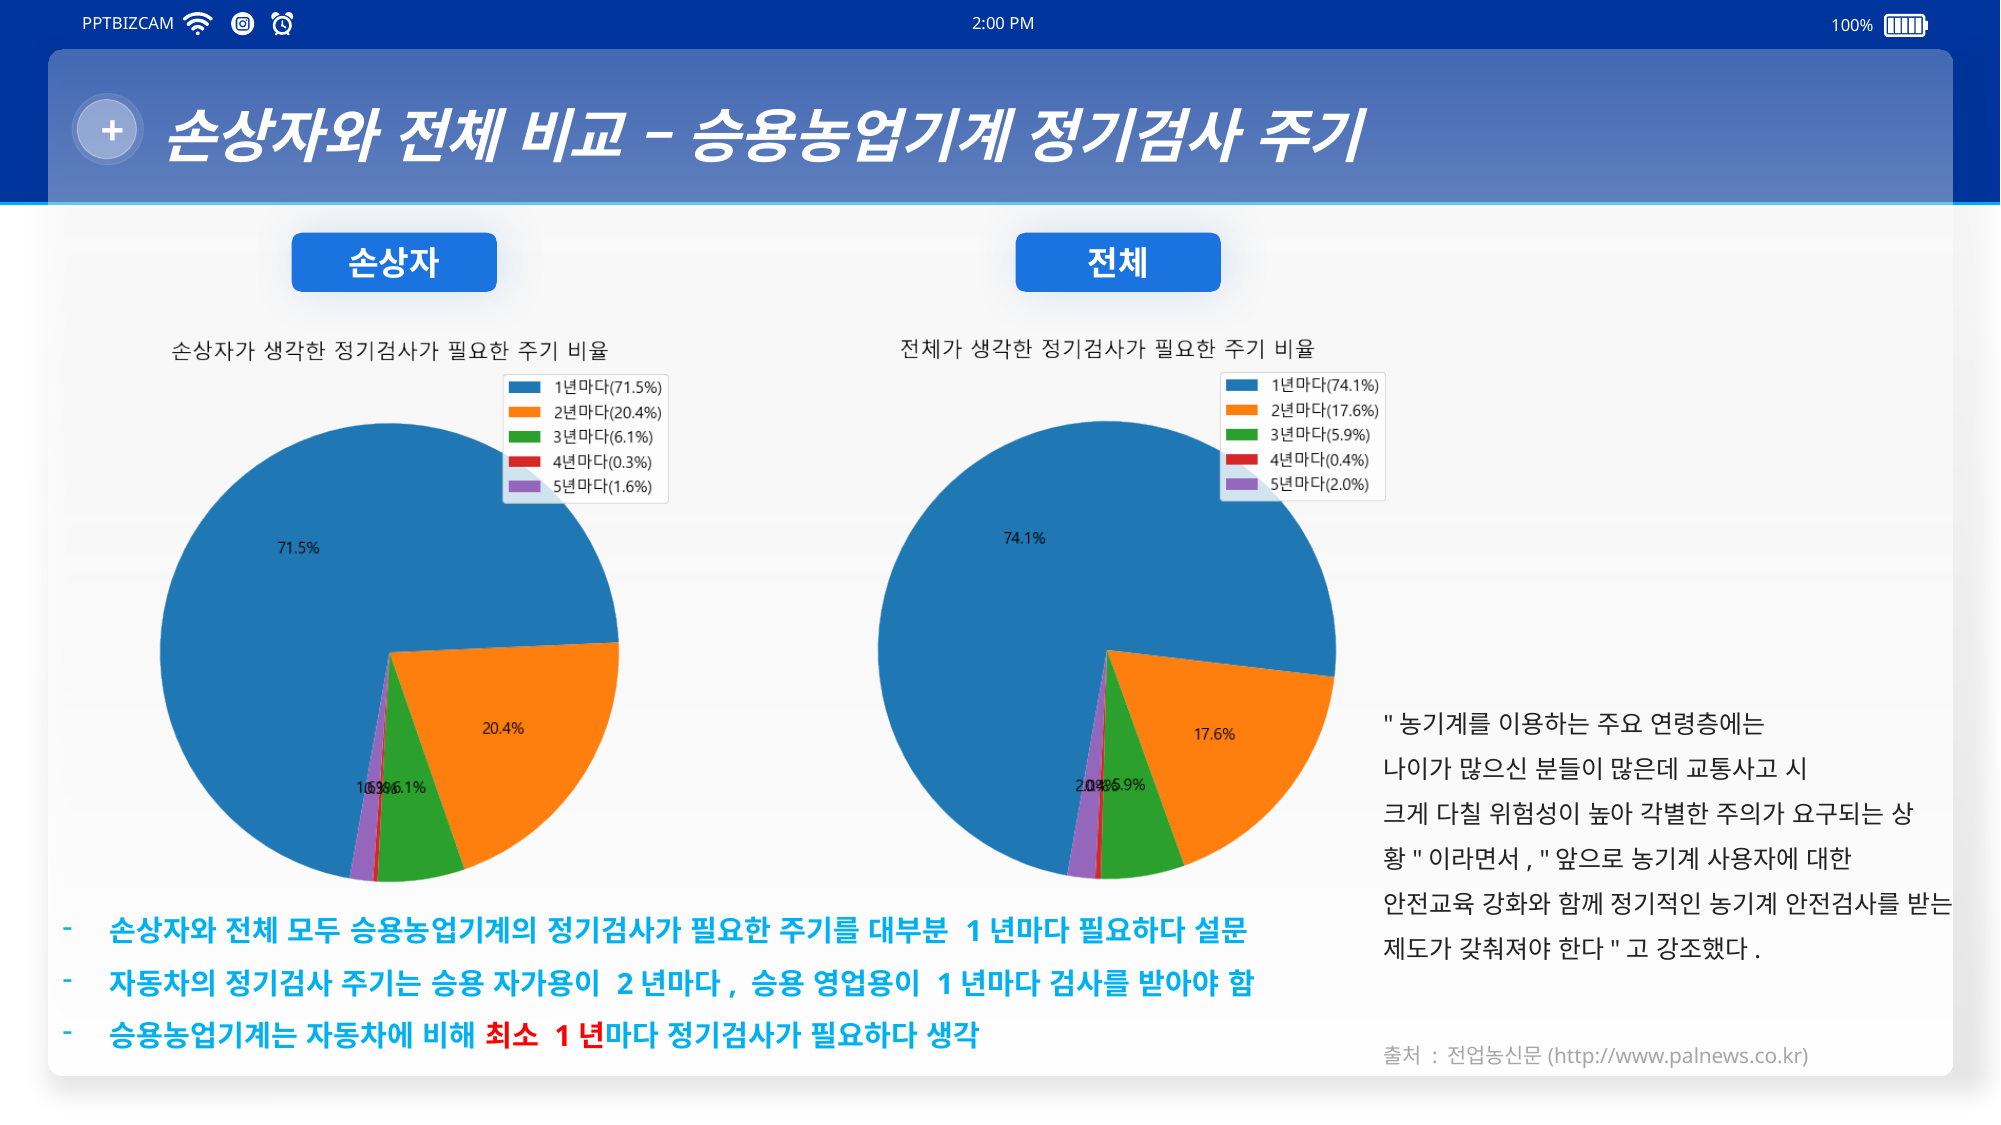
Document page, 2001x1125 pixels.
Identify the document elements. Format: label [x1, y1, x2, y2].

picture [813, 333, 1400, 945]
text_box [0, 0, 2000, 1076]
picture [95, 335, 683, 947]
